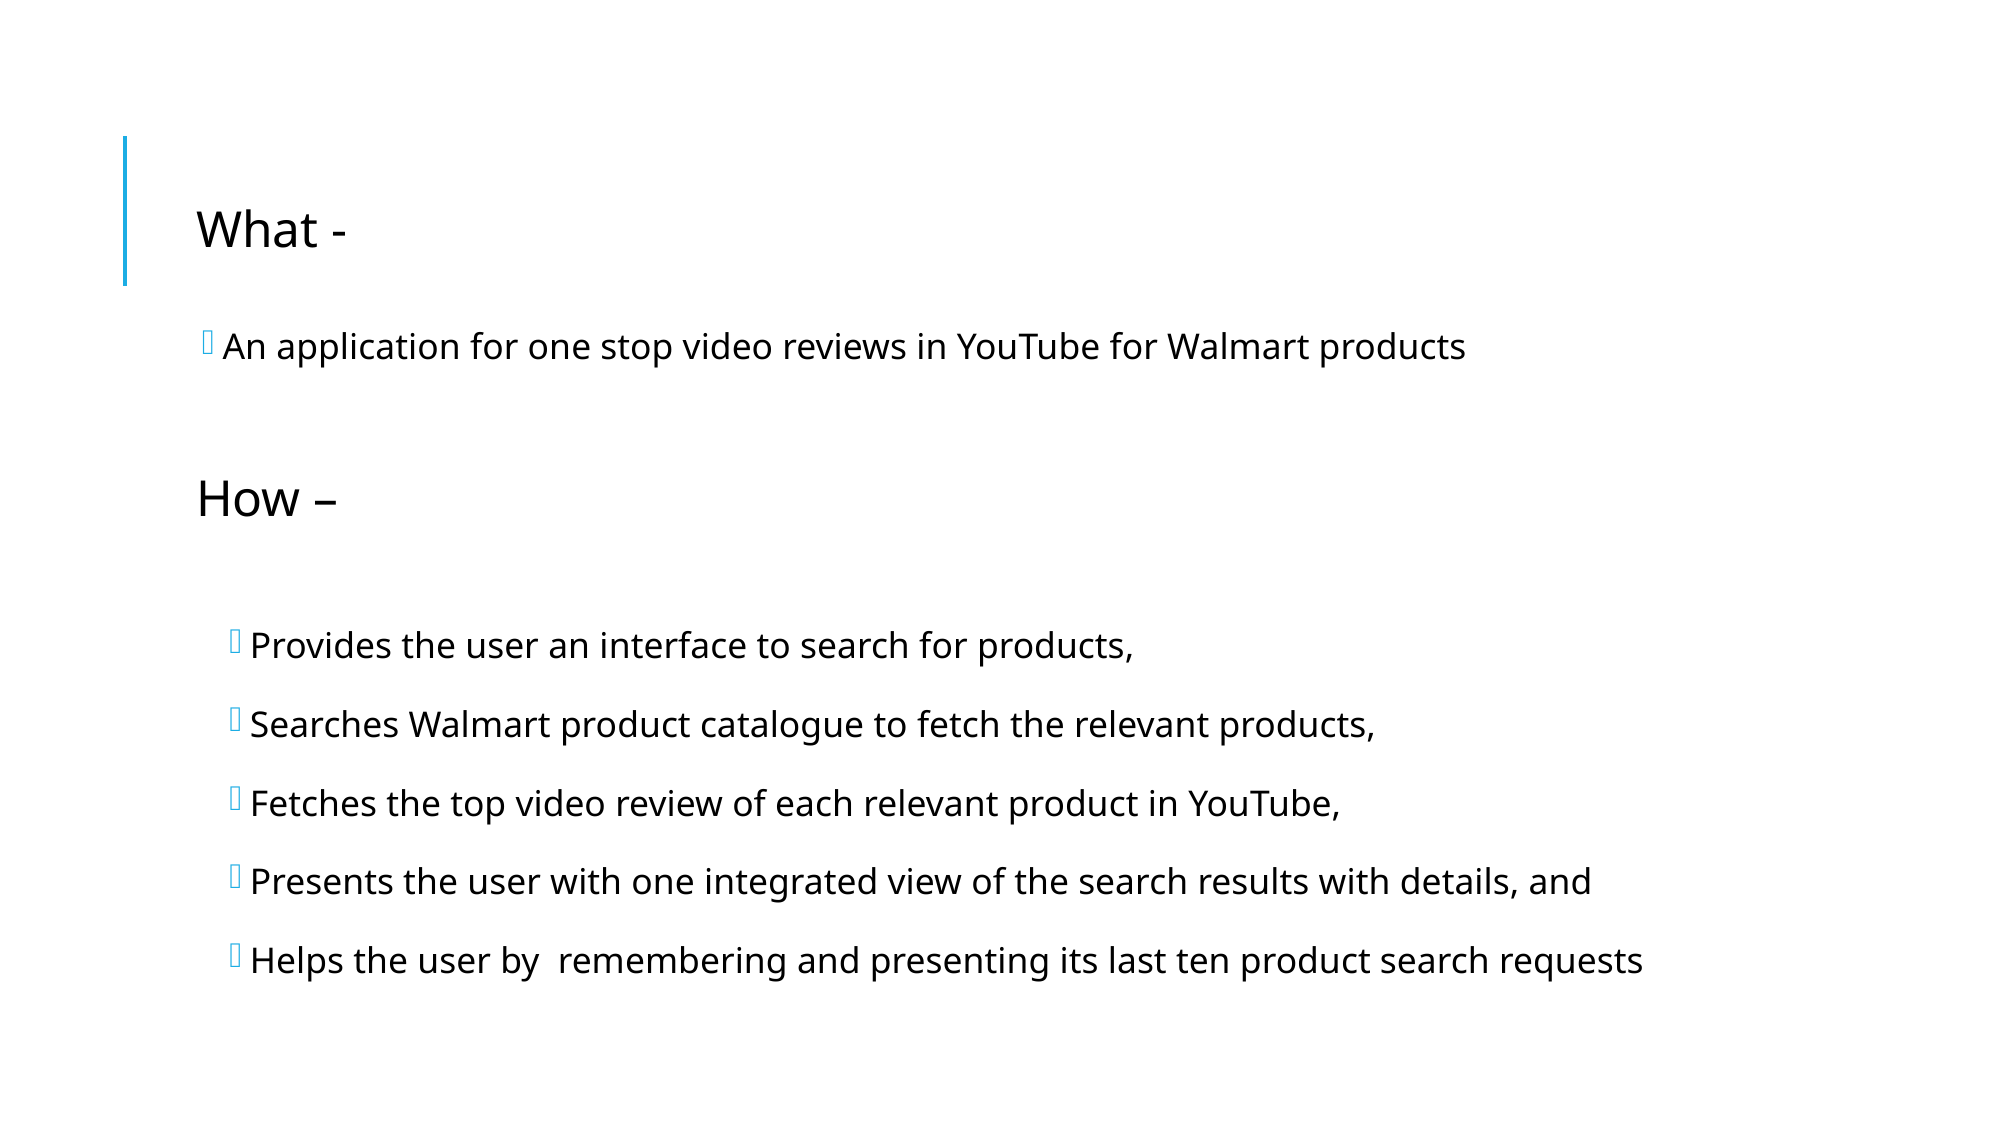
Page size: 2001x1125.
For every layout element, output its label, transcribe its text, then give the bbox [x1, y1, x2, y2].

list What - An application for one stop video reviews in YouTube for Walmart products How – Provides the user an interface to search for products, Searches Walmart product catalogue to fetch the relevant products, Fetches the top video review of each relevant product in YouTube, Presents the user with one integrated view of the search results with details, and Helps the user by remembering and presenting its last ten product search requests [174, 113, 1825, 990]
